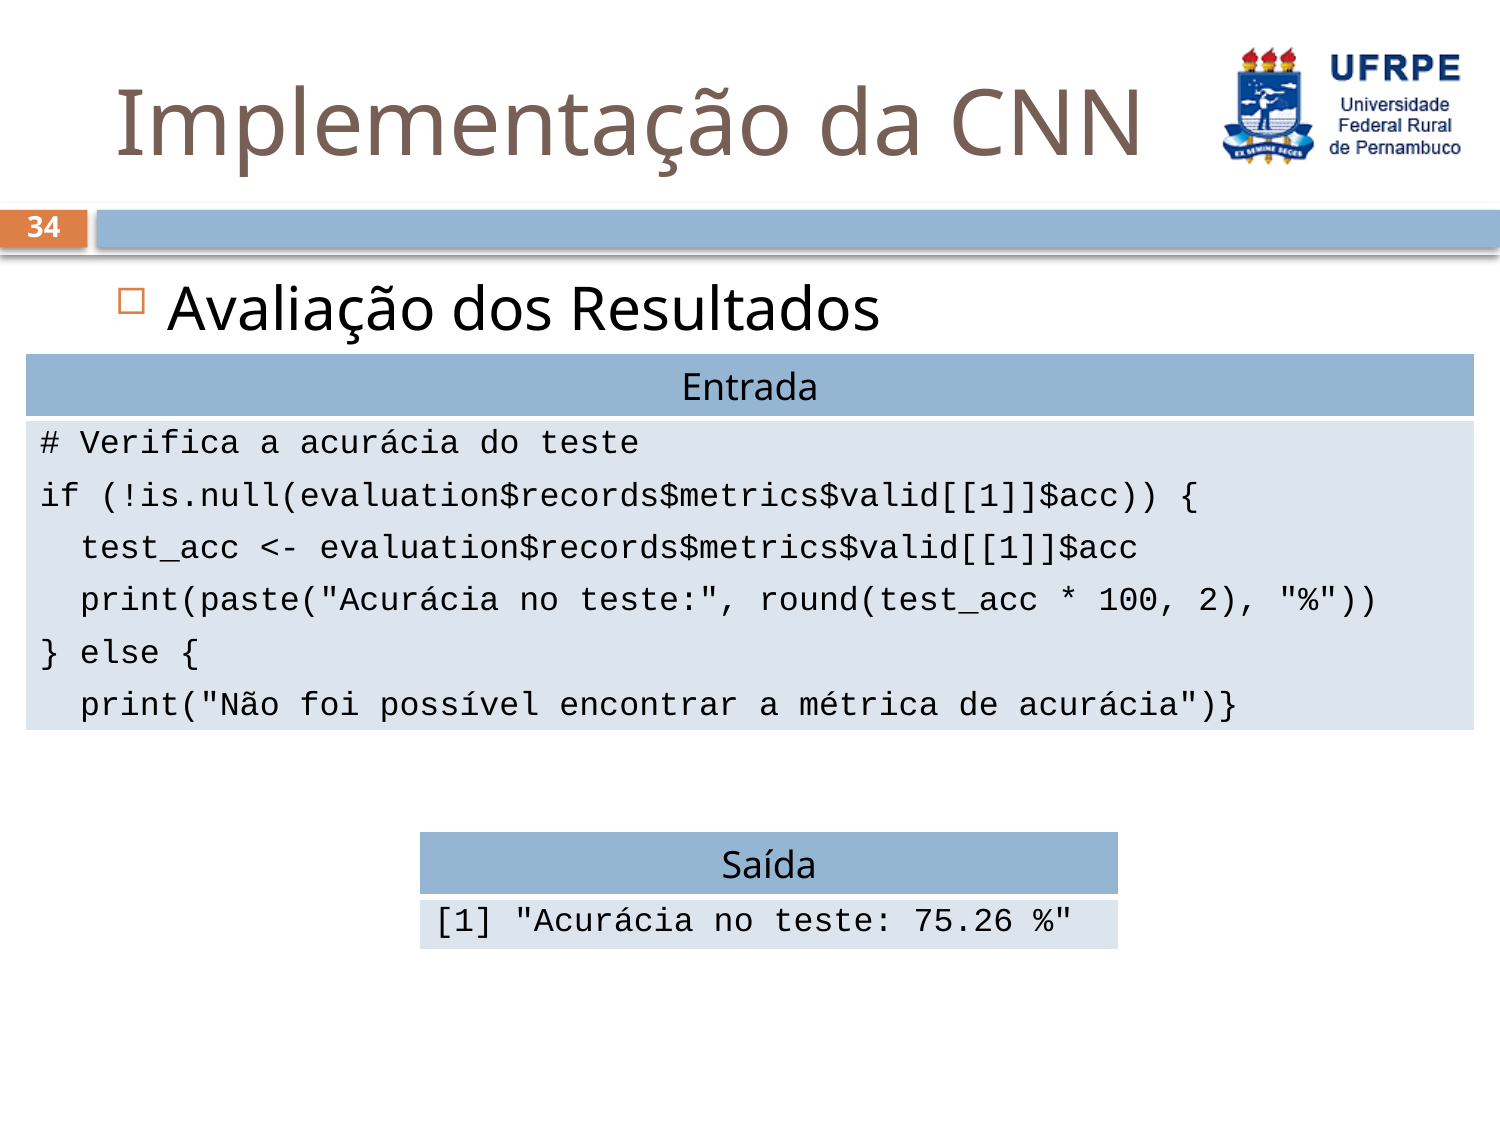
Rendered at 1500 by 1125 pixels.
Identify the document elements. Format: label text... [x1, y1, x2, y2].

list Avaliação dos Resultados [100, 262, 1438, 352]
title Implementação da CNN [100, 37, 1438, 200]
table_header Entrada [26, 354, 1474, 416]
table_header Saída [420, 832, 1118, 894]
table_cell # Verifica a acurácia do teste if (!is.null(evaluation$records$metrics$valid[[1]]$acc)) { test_acc <- evaluation$records$metrics$valid[[1]]$acc print(paste("Acurácia no teste:", round(test_acc * 100, 2), "%")) } else { print("Não foi possível encontrar a métrica de acurácia")} [26, 421, 1474, 730]
list Avaliação dos Resultados [100, 736, 1438, 1000]
slide_number 34 [0, 208, 88, 249]
table_cell [1] "Acurácia no teste: 75.26 %" [420, 900, 1118, 949]
picture [1438, 37, 1477, 175]
